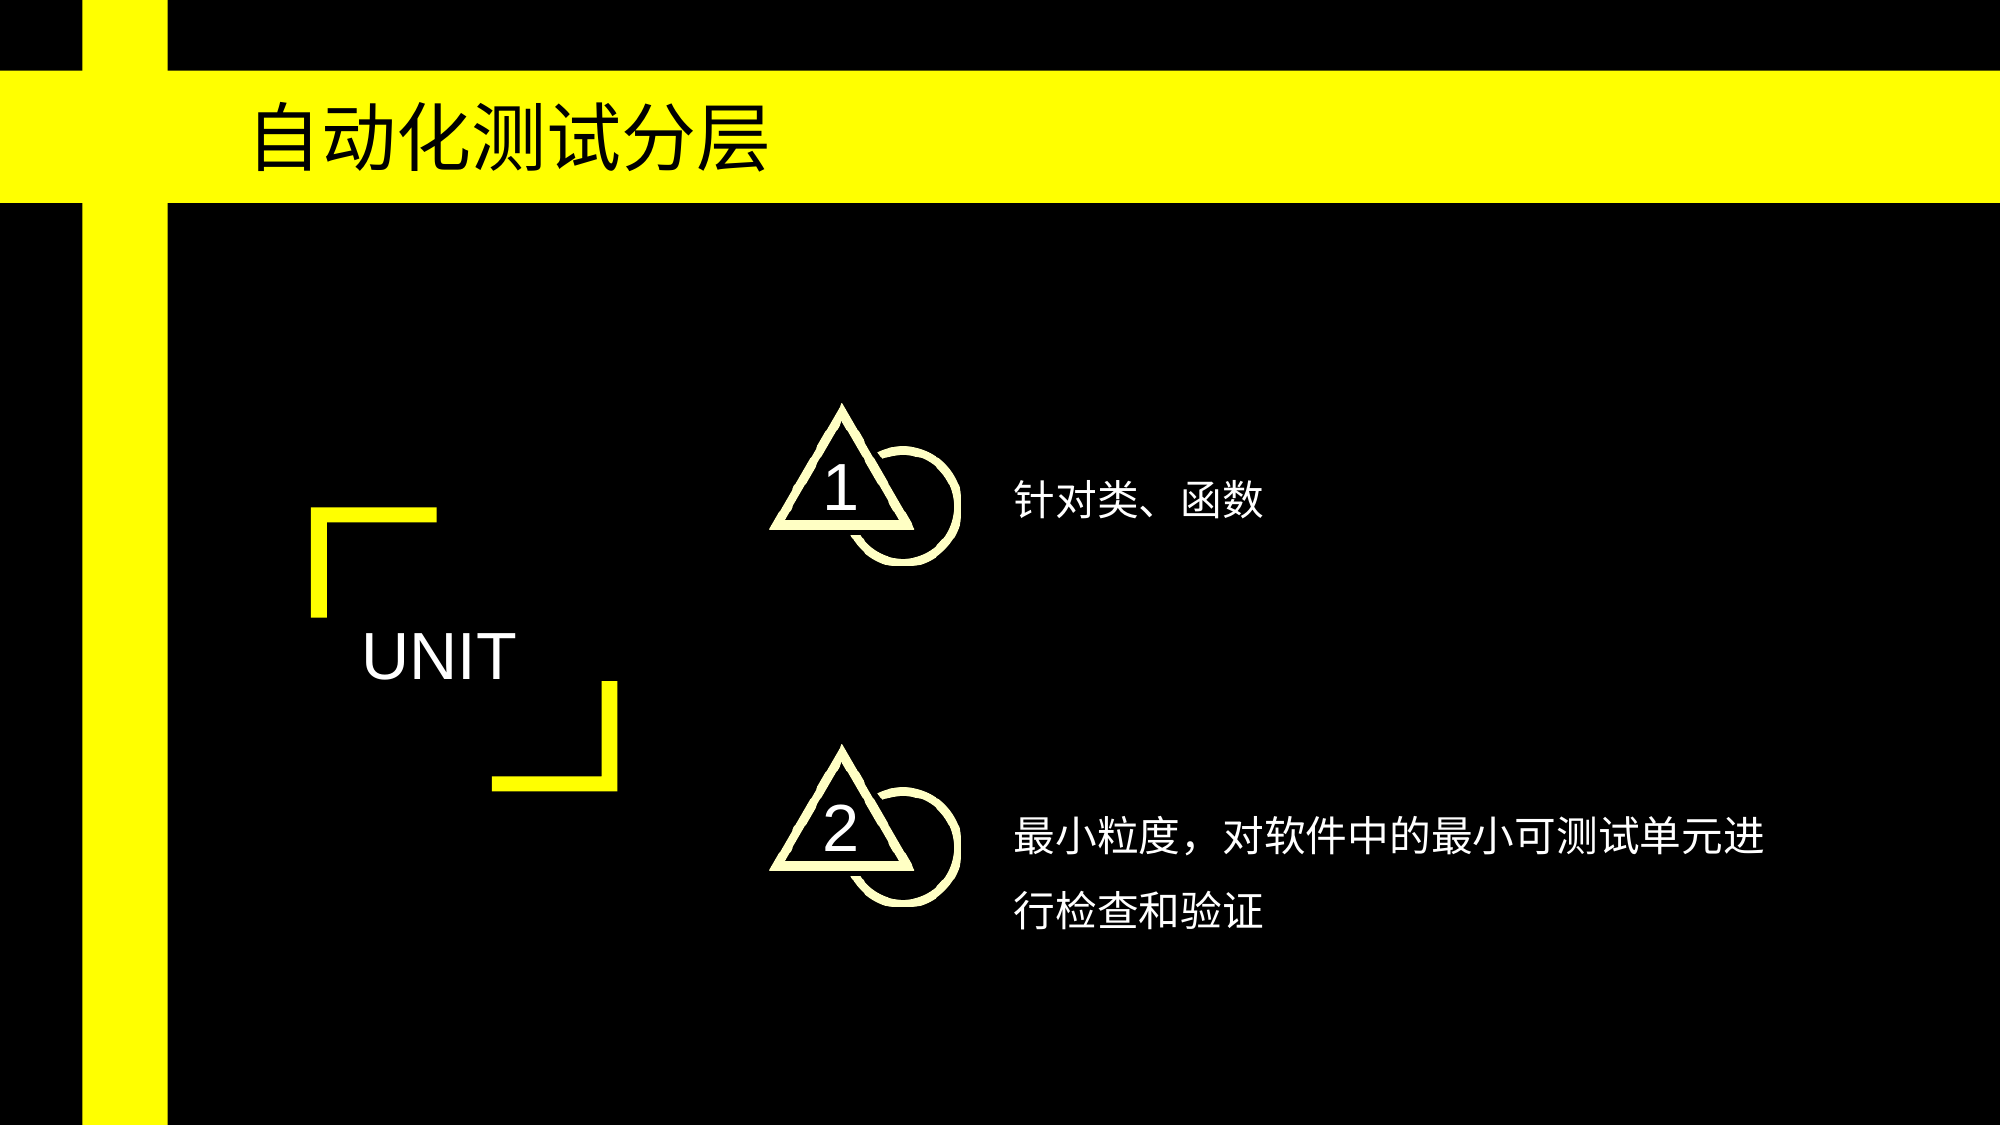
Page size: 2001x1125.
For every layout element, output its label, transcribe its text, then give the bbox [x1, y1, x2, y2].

text_box [310, 506, 438, 619]
text_box [81, 0, 169, 1125]
text_box [491, 680, 619, 792]
text_box [0, 70, 81, 204]
picture [769, 403, 961, 566]
text_box 最小粒度，对软件中的最小可测试单元进行检查和验证 [998, 777, 1805, 943]
text_box 自动化测试分层 [231, 83, 927, 189]
text_box 针对类、函数 [998, 441, 1805, 532]
picture [769, 744, 961, 907]
text_box [169, 70, 2000, 204]
text_box UNIT [346, 565, 694, 700]
